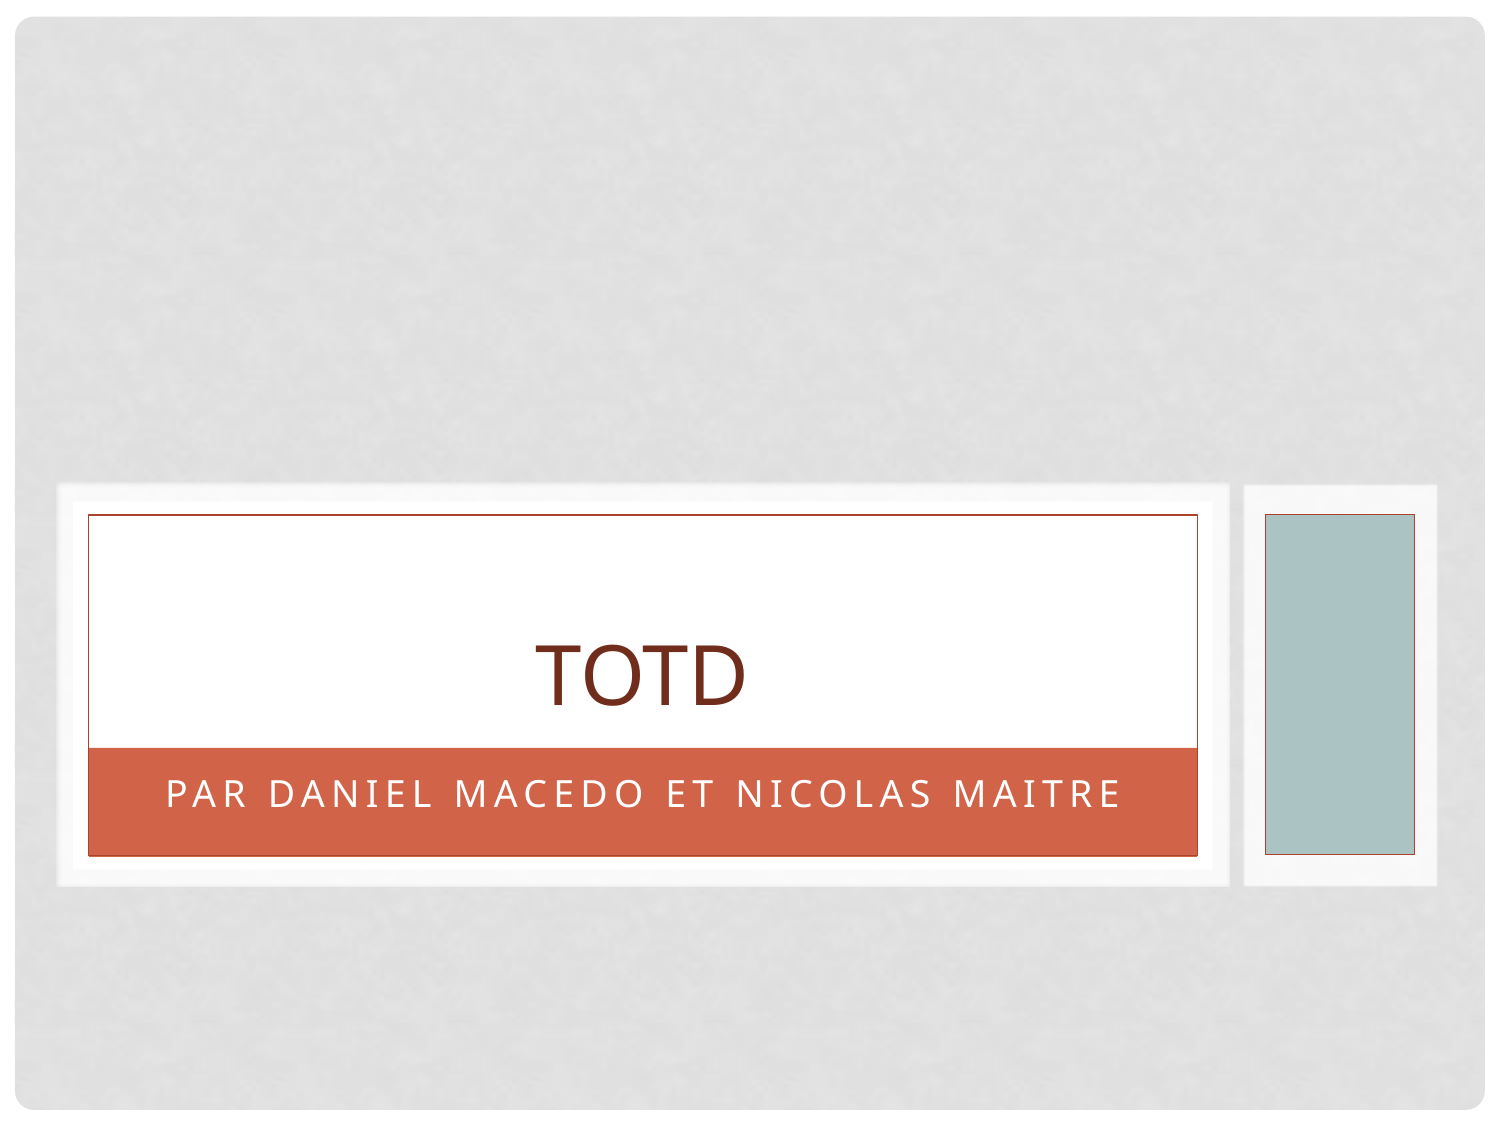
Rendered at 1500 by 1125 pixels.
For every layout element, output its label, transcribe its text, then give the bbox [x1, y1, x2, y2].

subtitle Par Daniel Macedo et Nicolas Maitre [105, 762, 1181, 838]
title TOTD [99, 529, 1187, 730]
